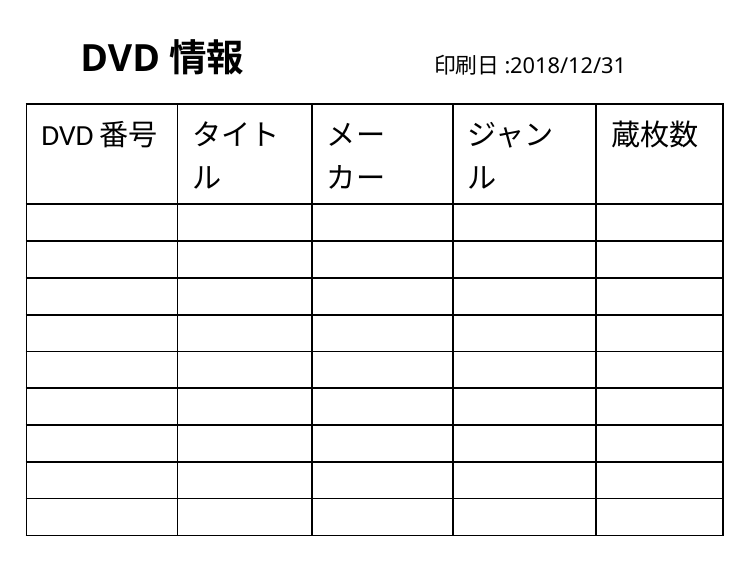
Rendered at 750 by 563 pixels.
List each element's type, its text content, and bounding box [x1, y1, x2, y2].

table_cell [27, 352, 177, 387]
table_cell [27, 426, 177, 461]
table_cell [27, 242, 177, 277]
table_cell [597, 279, 722, 314]
table_cell [597, 499, 722, 535]
table_cell [597, 463, 722, 498]
text_box DVD情報 [53, 31, 271, 83]
table_cell [27, 463, 177, 498]
table_cell [454, 316, 595, 351]
table_cell [454, 242, 595, 277]
table_cell [597, 352, 722, 387]
table_cell [27, 389, 177, 424]
table_cell [313, 242, 452, 277]
table_cell [597, 426, 722, 461]
table_cell [597, 205, 722, 240]
table_cell [27, 205, 177, 240]
table_cell [313, 463, 452, 498]
table_cell [597, 389, 722, 424]
table_cell [178, 316, 311, 351]
table_cell [178, 499, 311, 535]
table_cell [313, 205, 452, 240]
table_cell [178, 242, 311, 277]
table_cell [178, 205, 311, 240]
table_header DVD番号 [27, 105, 177, 203]
table_cell [27, 316, 177, 351]
table_cell [313, 499, 452, 535]
table_cell [454, 499, 595, 535]
table_cell [454, 426, 595, 461]
table_cell [313, 279, 452, 314]
table_cell [454, 205, 595, 240]
table_cell [454, 389, 595, 424]
table_cell [313, 316, 452, 351]
table_cell [454, 463, 595, 498]
table_cell [178, 279, 311, 314]
table_cell [597, 242, 722, 277]
text_box 印刷日:2018/12/31 [419, 44, 703, 86]
table_cell [178, 352, 311, 387]
table_cell [313, 426, 452, 461]
table_cell [597, 316, 722, 351]
table_cell [313, 389, 452, 424]
table_header 蔵枚数 [597, 105, 722, 203]
table_header タイトル [178, 105, 311, 203]
table_cell [178, 463, 311, 498]
table_cell [178, 389, 311, 424]
table_header ジャンル [454, 105, 595, 203]
table_cell [454, 279, 595, 314]
table_cell [313, 352, 452, 387]
table_cell [27, 279, 177, 314]
table_cell [454, 352, 595, 387]
table_cell [178, 426, 311, 461]
table_cell [27, 499, 177, 535]
table_header メーカー [313, 105, 452, 203]
